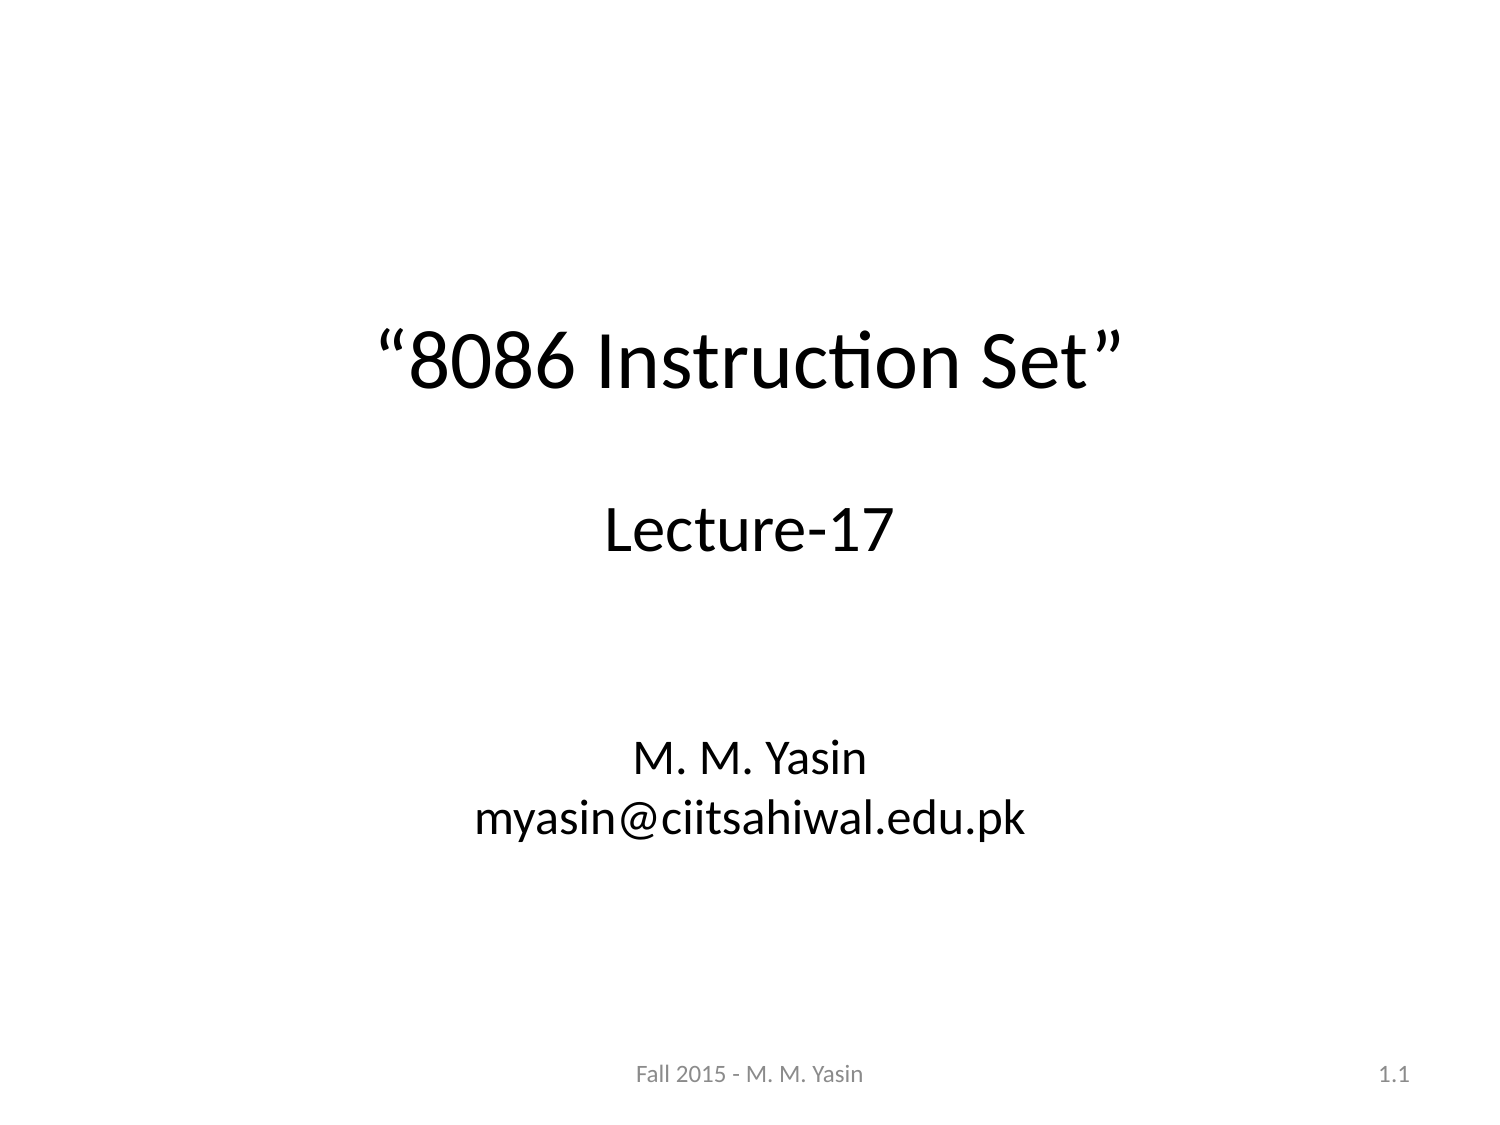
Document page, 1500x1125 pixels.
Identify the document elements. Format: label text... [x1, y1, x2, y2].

footer Fall 2015 - M. M. Yasin [512, 1042, 988, 1103]
title “8086 Instruction Set” Lecture-17 M. M. Yasin myasin@ciitsahiwal.edu.pk [112, 224, 1388, 925]
slide_number 1.1 [1074, 1042, 1425, 1103]
